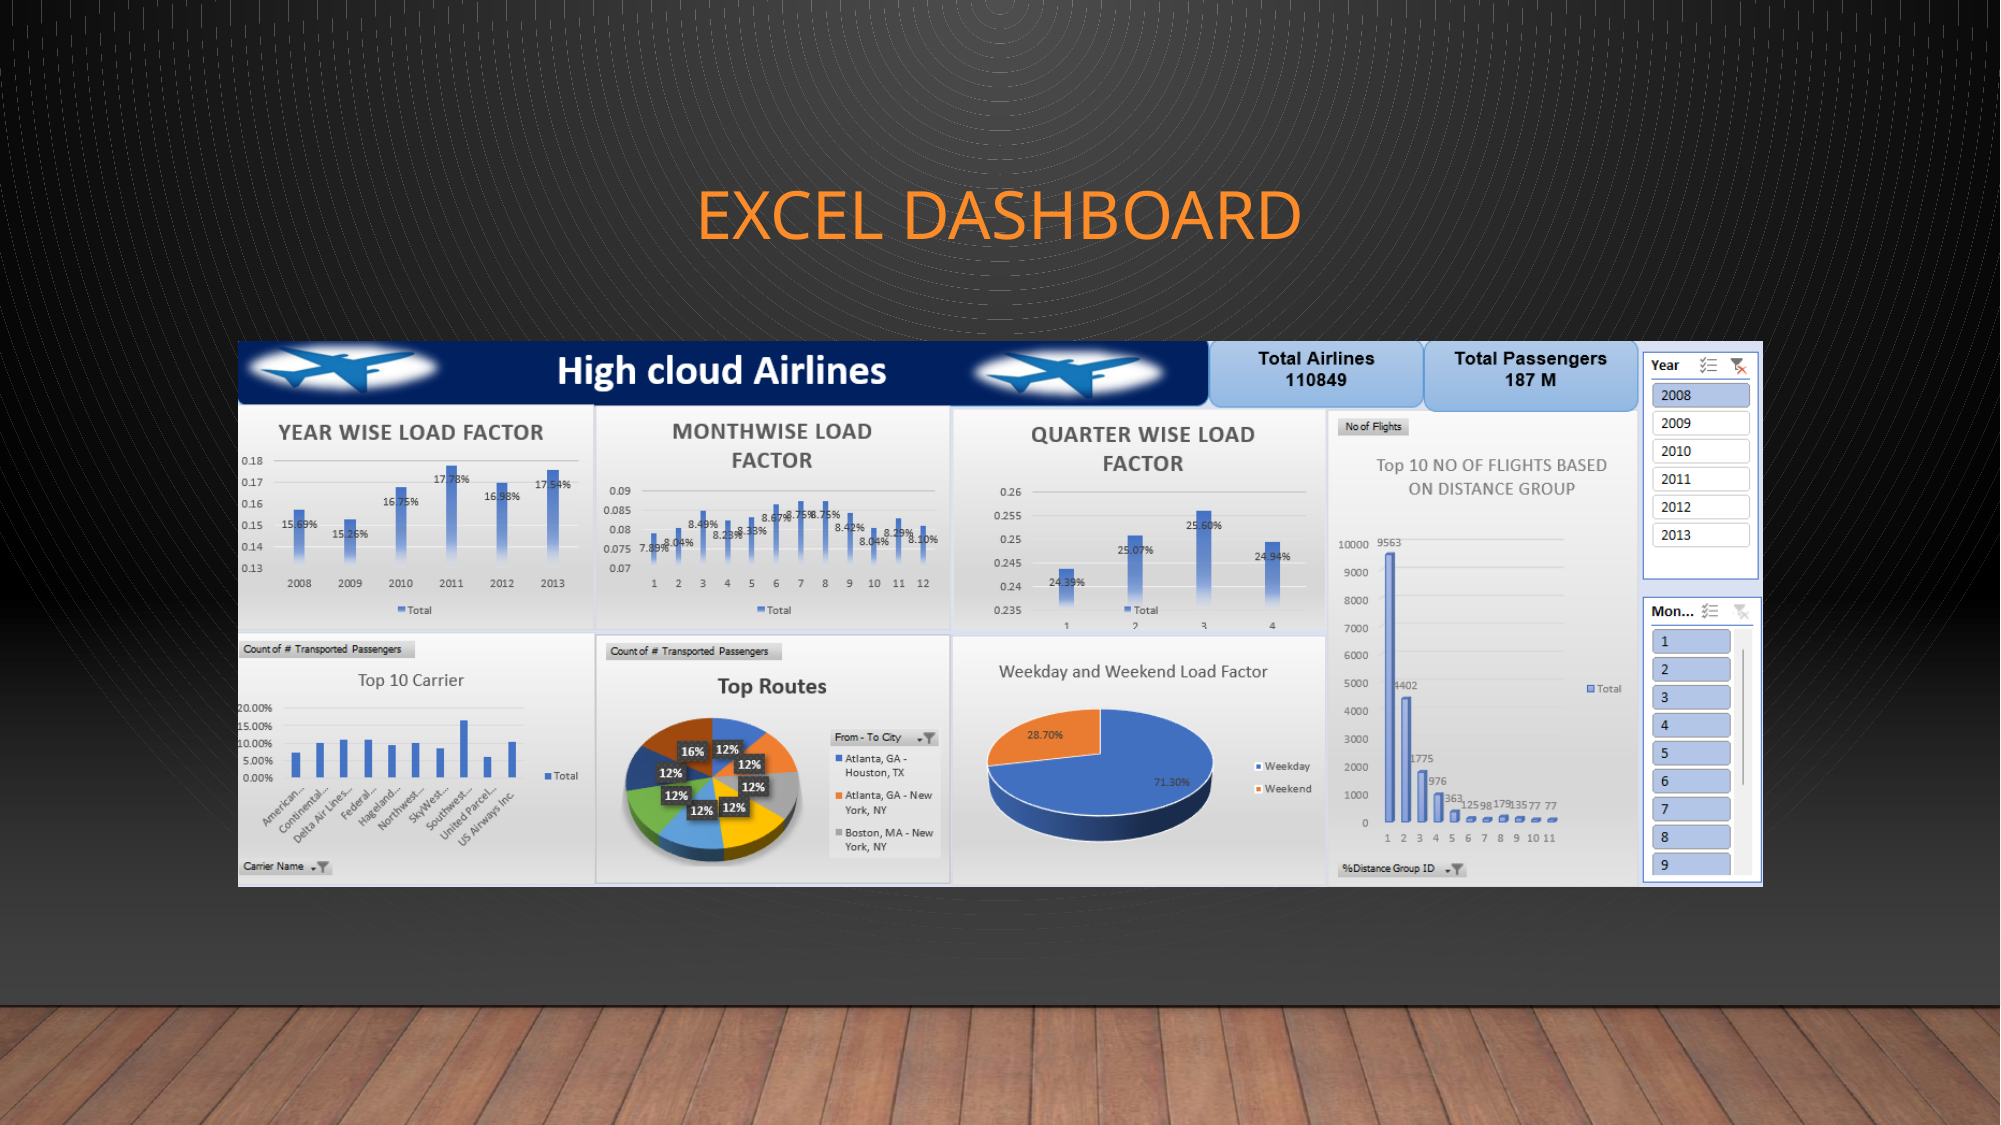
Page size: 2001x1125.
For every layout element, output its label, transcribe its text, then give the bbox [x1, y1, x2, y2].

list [237, 340, 1763, 887]
title Excel Dashboard [238, 131, 1763, 305]
picture [0, 1008, 2000, 1125]
text_box [0, 593, 2000, 1005]
